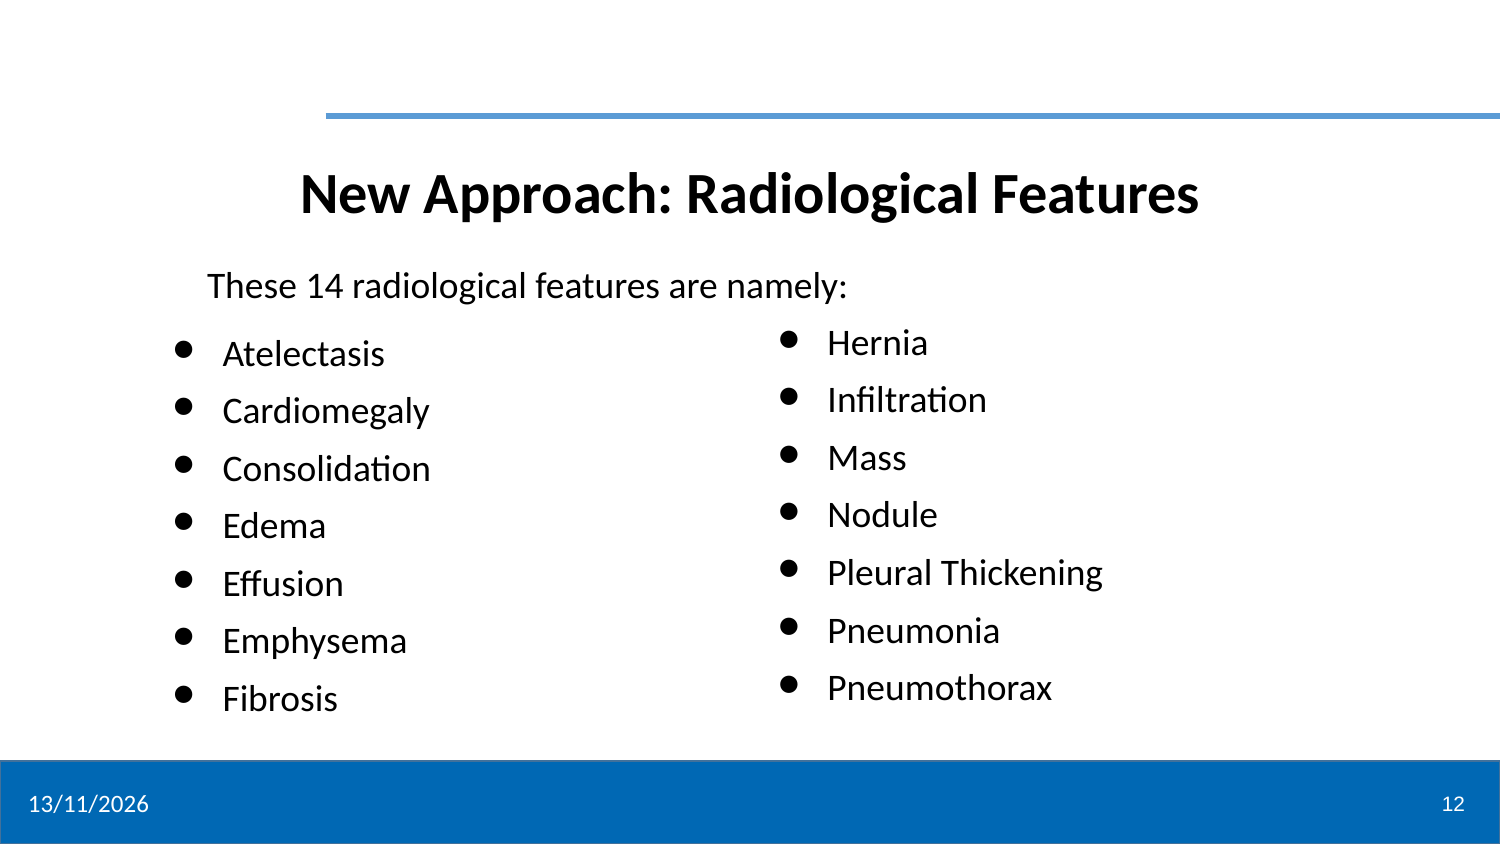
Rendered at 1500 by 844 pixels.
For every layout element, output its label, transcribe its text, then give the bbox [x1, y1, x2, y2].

list Atelectasis Cardiomegaly Consolidation Edema Effusion Emphysema Fibrosis [57, 313, 594, 761]
text_box 19/01/2022 [12, 772, 351, 833]
text_box 12 [1389, 770, 1480, 835]
title New Approach: Radiological Features [235, 115, 1265, 240]
text_box These 14 radiological features are namely: [92, 253, 864, 314]
text_box [0, 761, 1500, 844]
text_box Hernia Infiltration Mass Nodule Pleural Thickening Pneumonia Pneumothorax [662, 302, 1123, 825]
